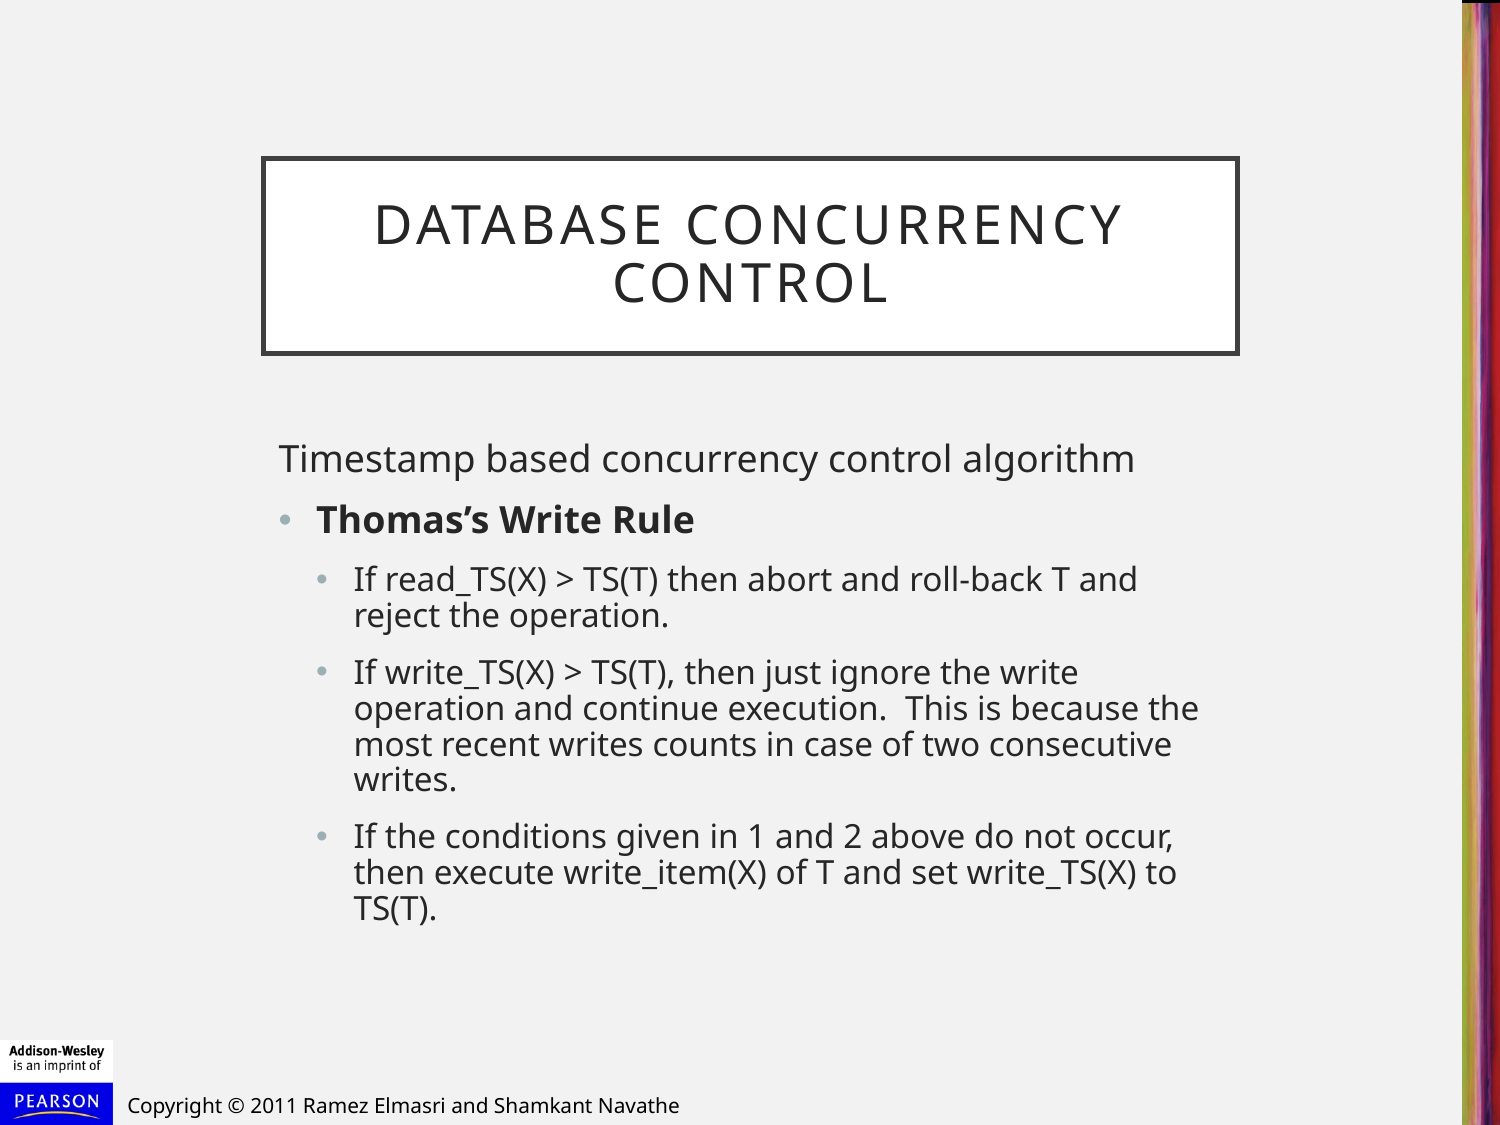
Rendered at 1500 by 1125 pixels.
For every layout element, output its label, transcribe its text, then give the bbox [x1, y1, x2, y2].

picture [1462, 0, 1500, 1125]
title Database Concurrency Control [261, 156, 1240, 356]
picture [0, 1040, 113, 1125]
list Timestamp based concurrency control algorithm Thomas’s Write Rule If read_TS(X) > TS(T) then abort and roll-back T and reject the operation. If write_TS(X) > TS(T), then just ignore the write operation and continue execution. This is because the most recent writes counts in case of two consecutive writes. If the conditions given in 1 and 2 above do not occur, then execute write_item(X) of T and set write_TS(X) to TS(T). [263, 432, 1238, 942]
